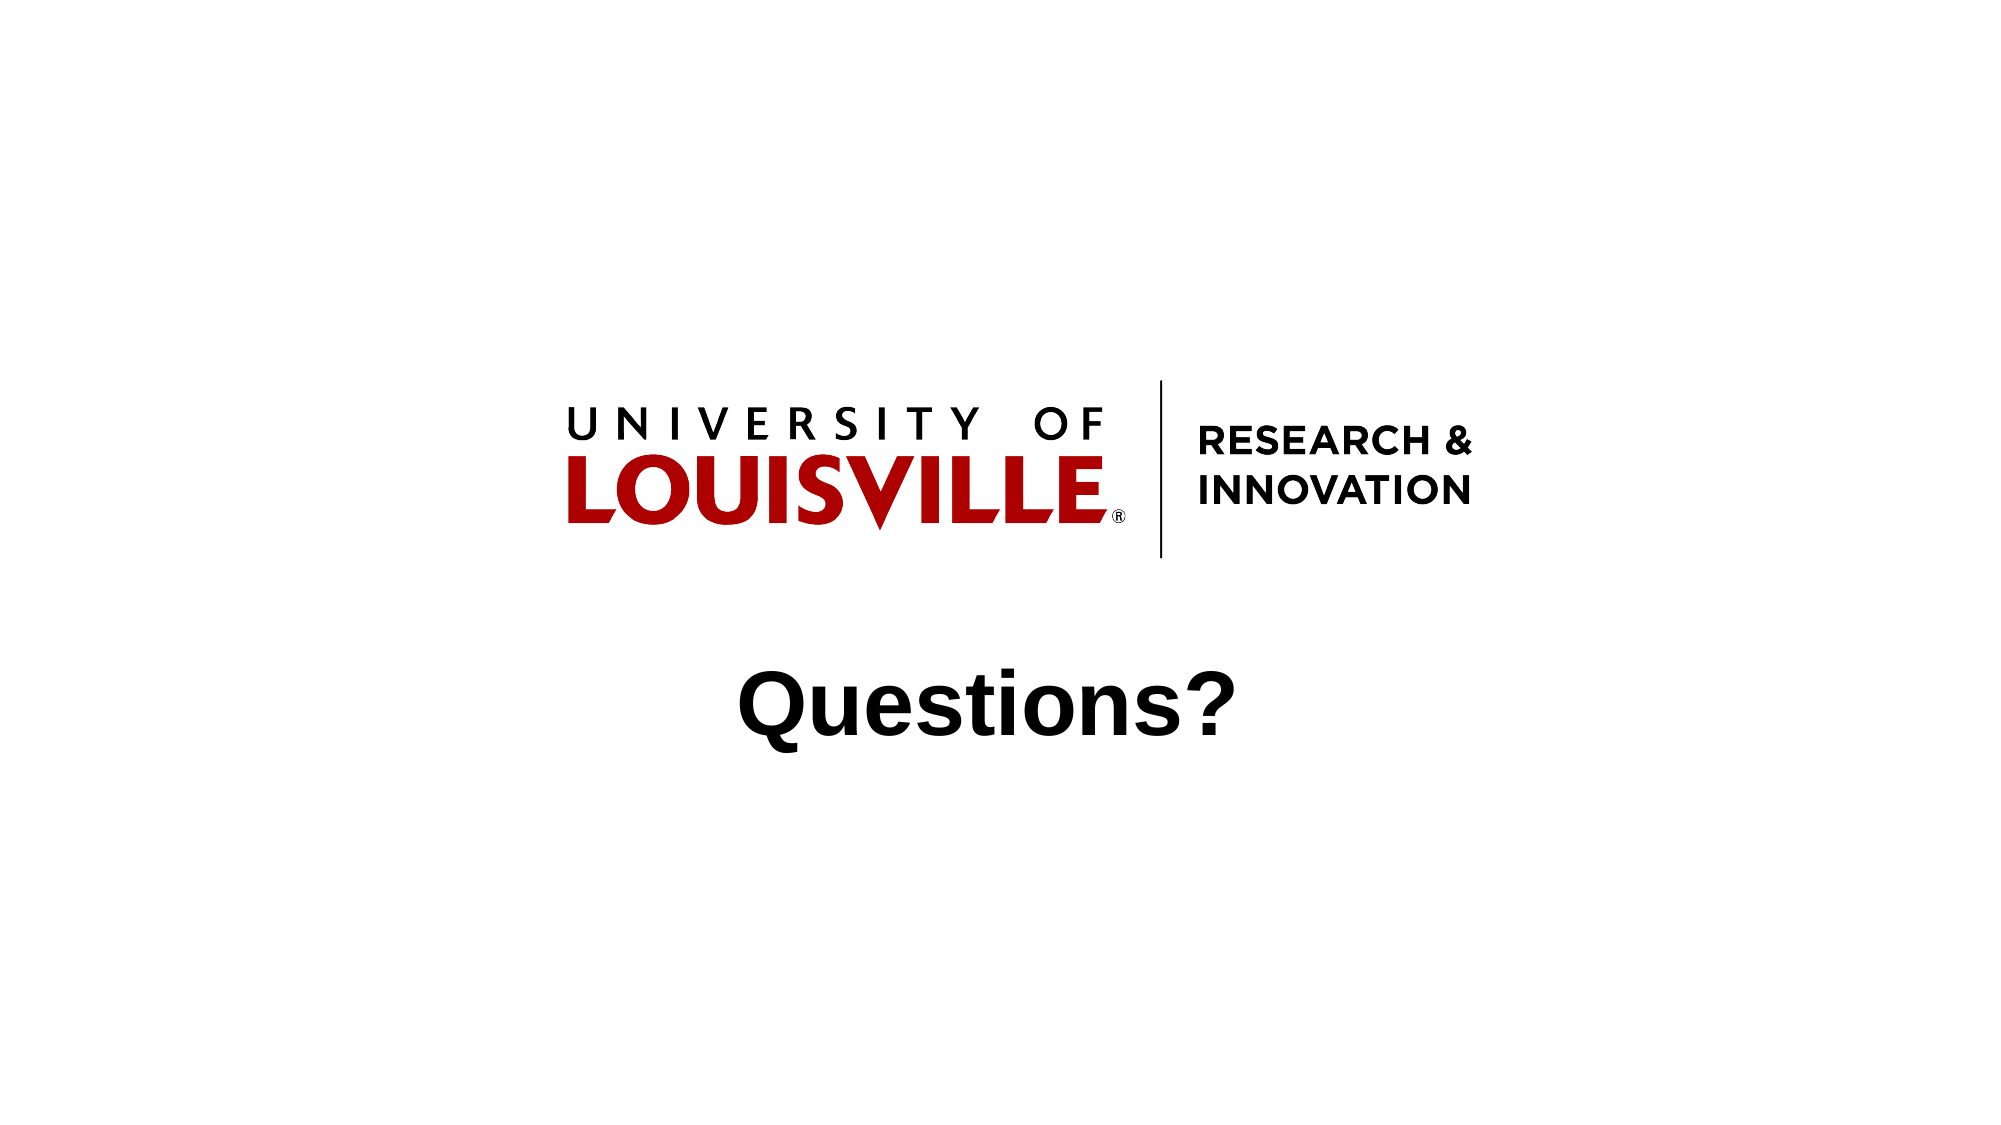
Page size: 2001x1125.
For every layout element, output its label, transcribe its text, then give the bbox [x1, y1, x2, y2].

picture [517, 321, 1510, 617]
title Questions? [721, 648, 1510, 862]
